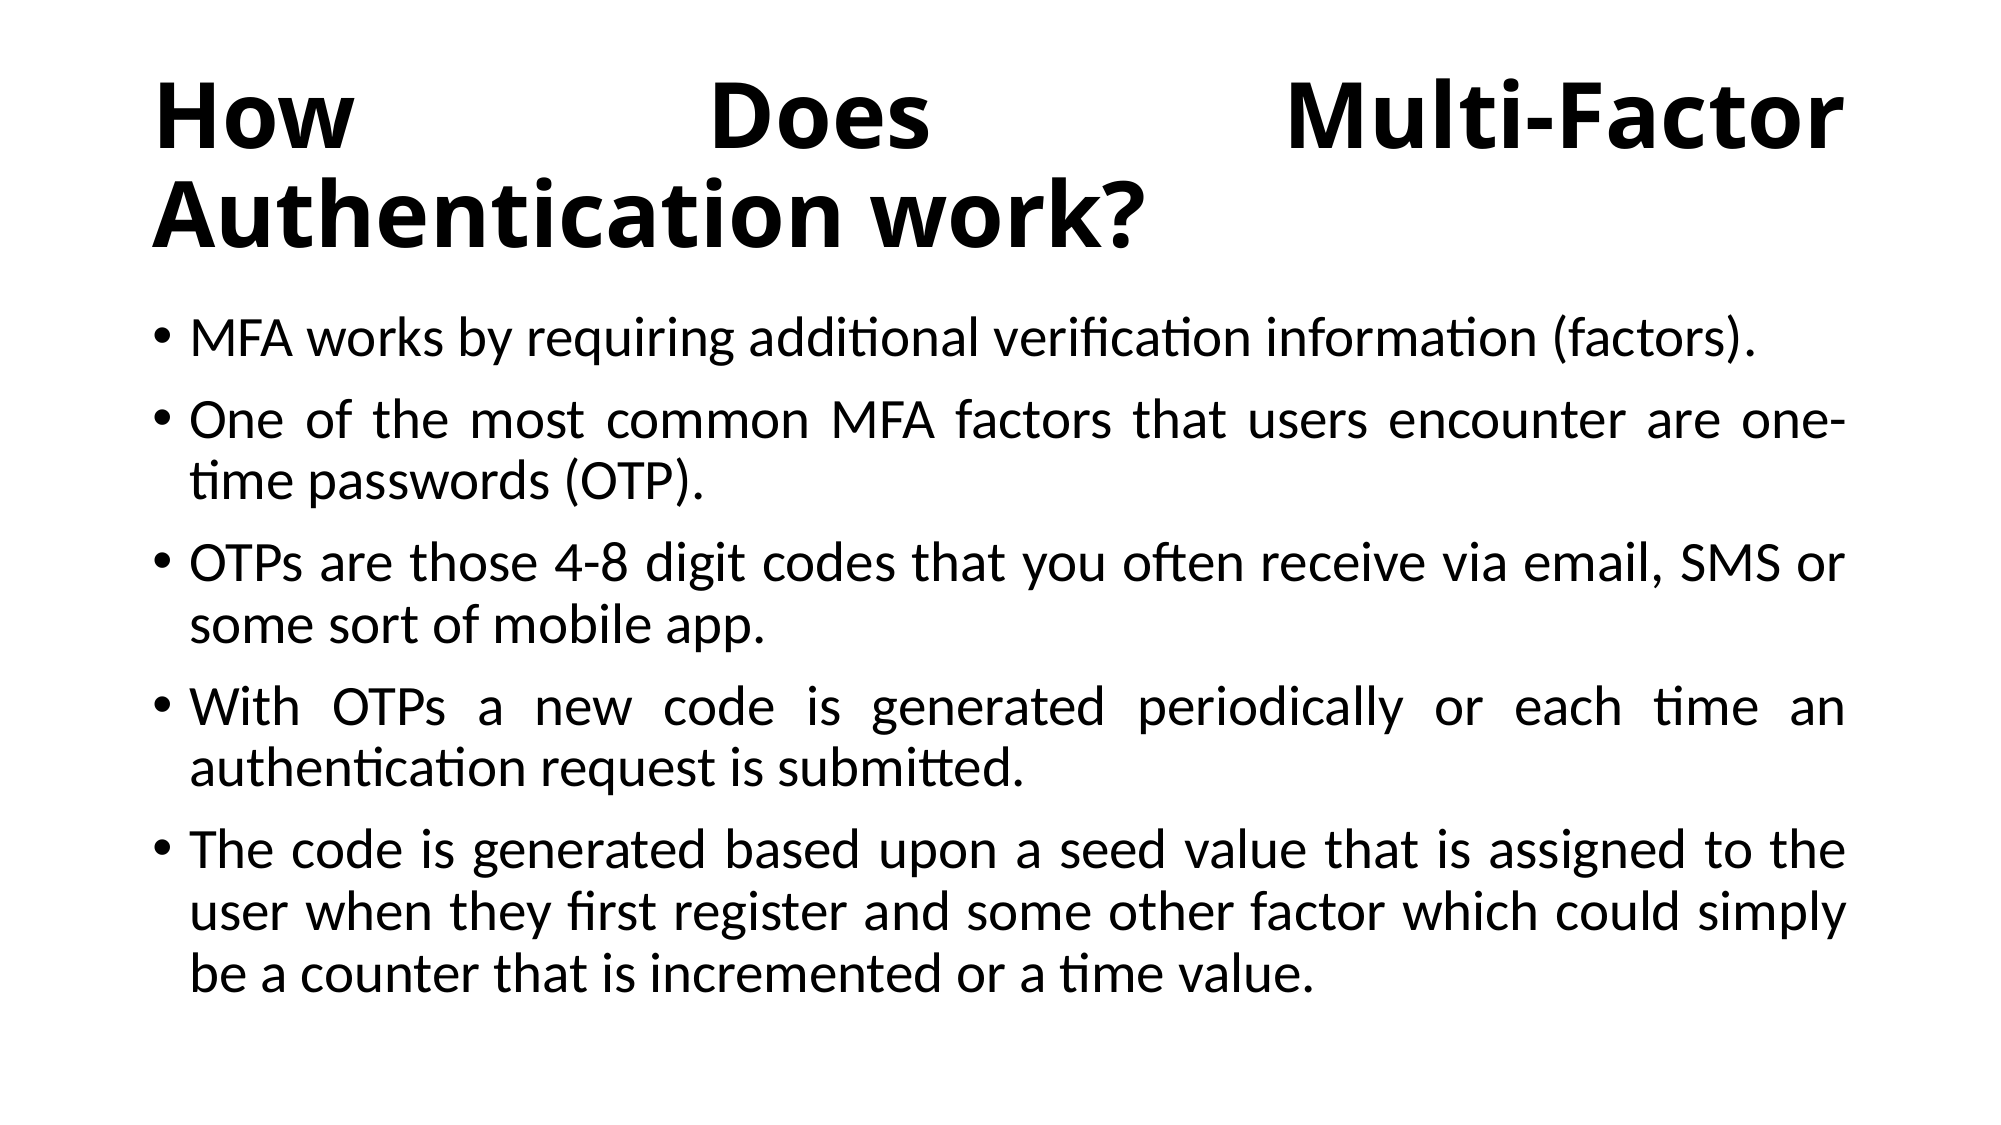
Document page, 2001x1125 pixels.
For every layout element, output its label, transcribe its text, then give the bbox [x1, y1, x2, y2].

list MFA works by requiring additional verification information (factors). One of the most common MFA factors that users encounter are one-time passwords (OTP). OTPs are those 4-8 digit codes that you often receive via email, SMS or some sort of mobile app. With OTPs a new code is generated periodically or each time an authentication request is submitted. The code is generated based upon a seed value that is assigned to the user when they first register and some other factor which could simply be a counter that is incremented or a time value. [137, 299, 1863, 1014]
title How Does Multi-Factor Authentication work? [137, 59, 1863, 278]
